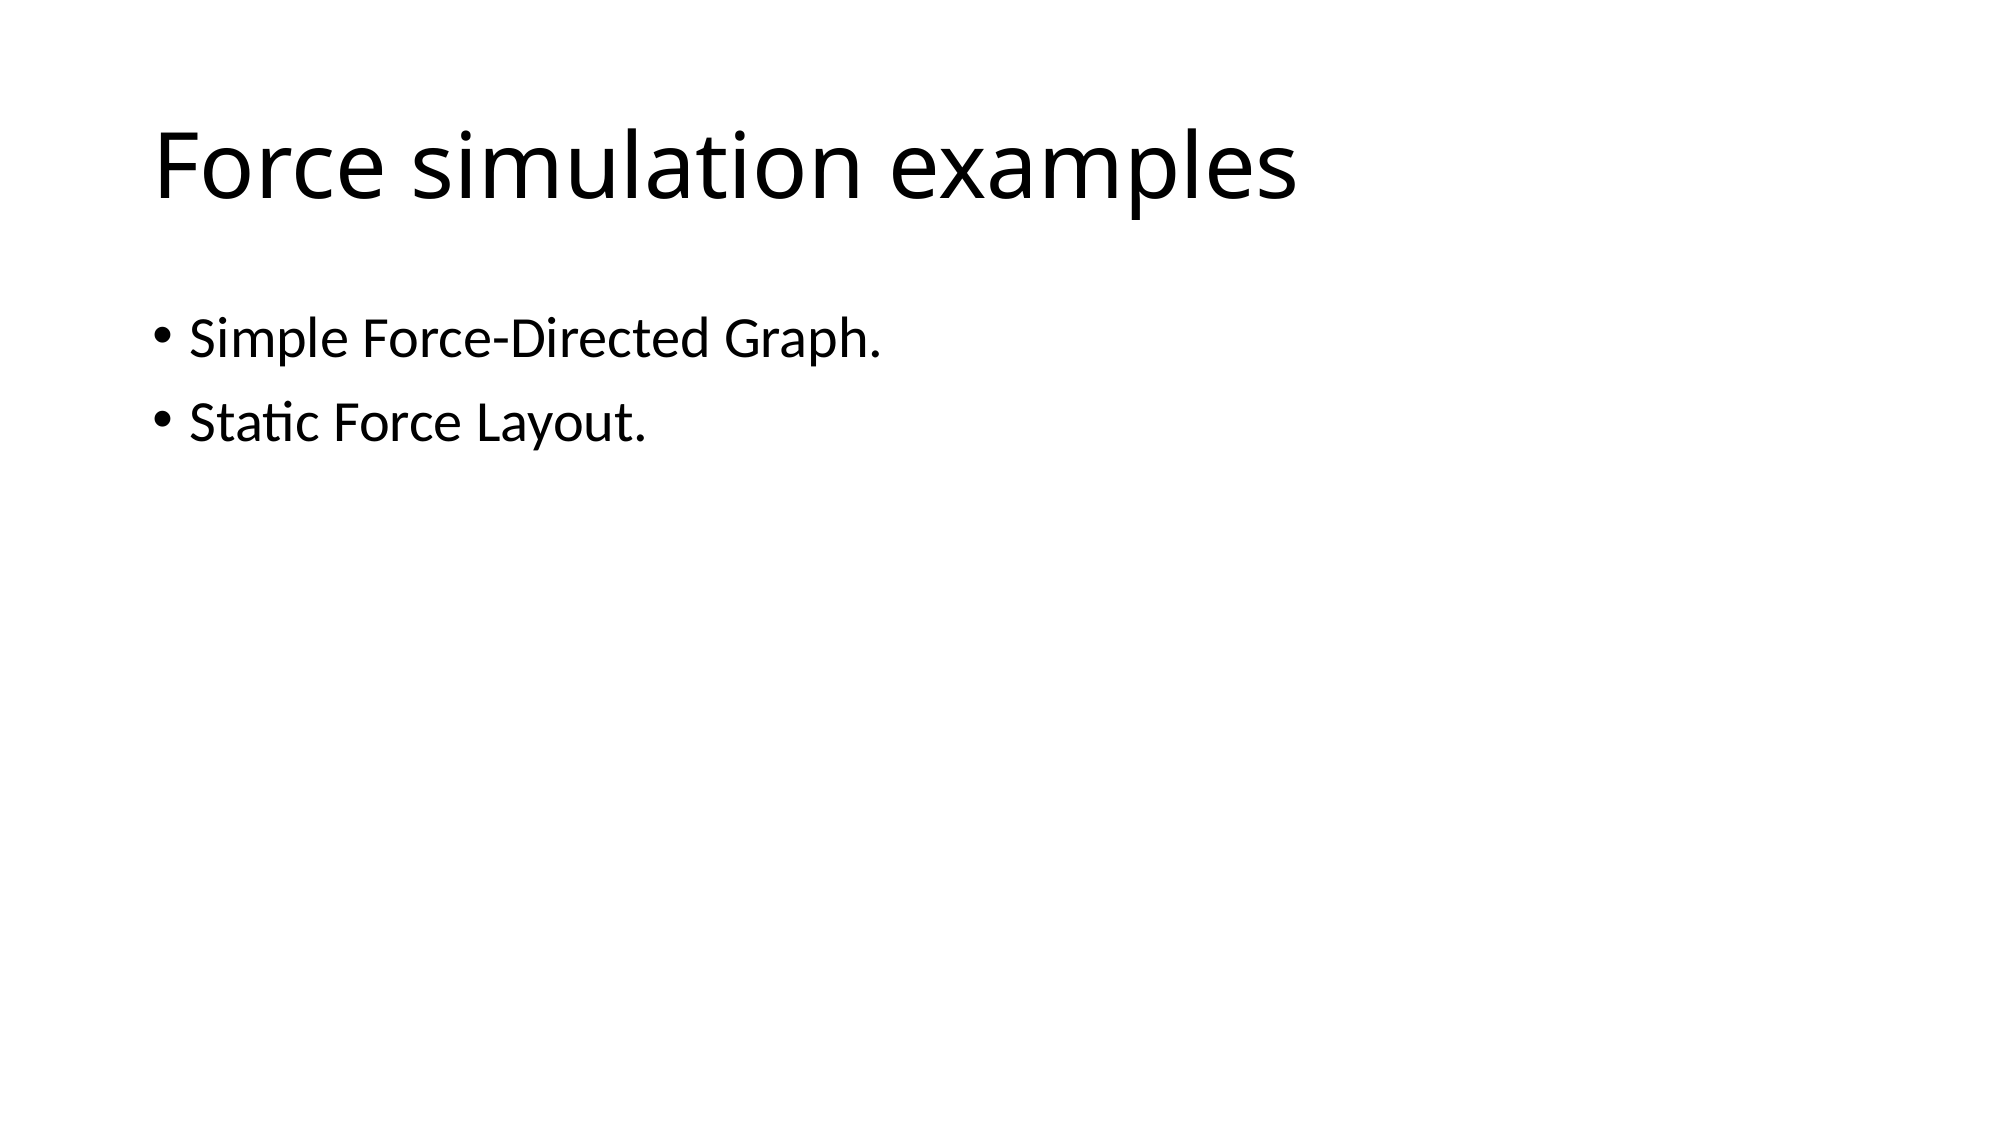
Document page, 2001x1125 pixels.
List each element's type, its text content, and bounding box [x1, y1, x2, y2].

list Simple Force-Directed Graph. Static Force Layout. [137, 299, 1863, 1014]
title Force simulation examples [137, 59, 1863, 278]
